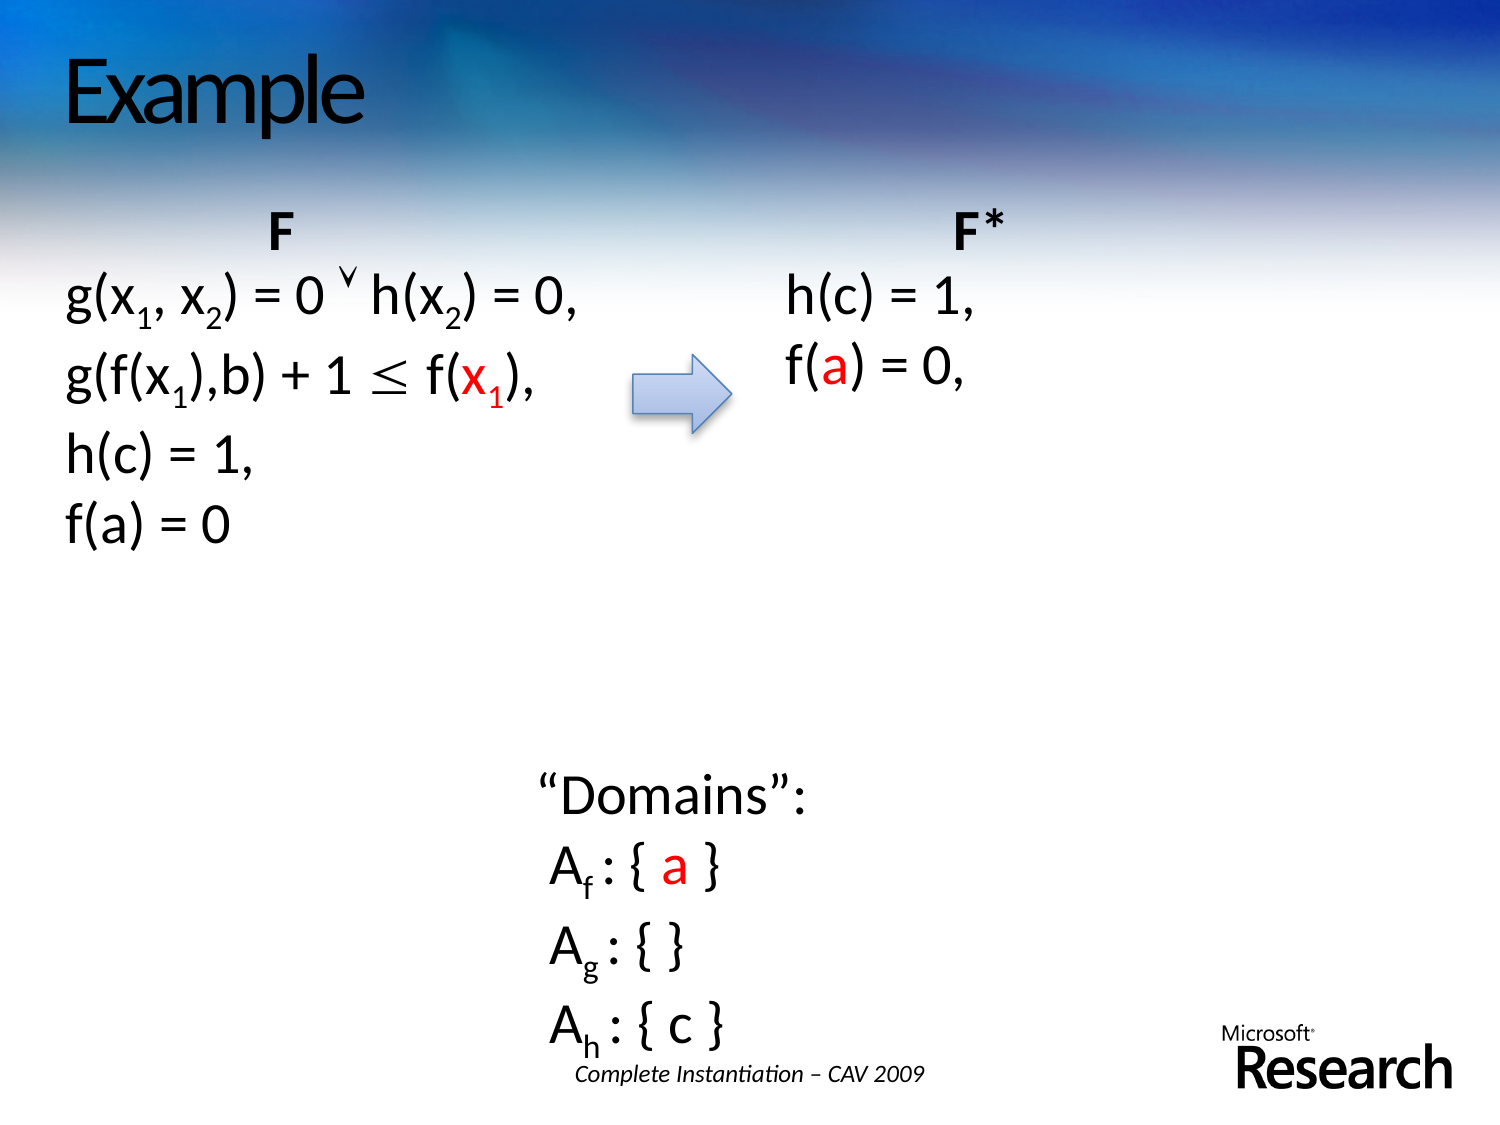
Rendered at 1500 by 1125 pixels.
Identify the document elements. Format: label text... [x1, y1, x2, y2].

text_box F* [832, 185, 1130, 248]
text_box h(c) = 1, f(a) = 0, [770, 248, 1361, 404]
title Example [62, 37, 1438, 148]
text_box F [132, 185, 431, 270]
text_box “Domains”: Af : { a } Ag : { } Ah : { c } [521, 748, 1062, 1073]
footer Complete Instantiation – CAV 2009 [512, 1042, 988, 1103]
text_box g(x1, x2) = 0  h(x2) = 0, g(f(x1),b) + 1  f(x1), h(c) = 1, f(a) = 0 [50, 248, 640, 563]
text_box [632, 353, 733, 435]
picture [0, 0, 1500, 1125]
